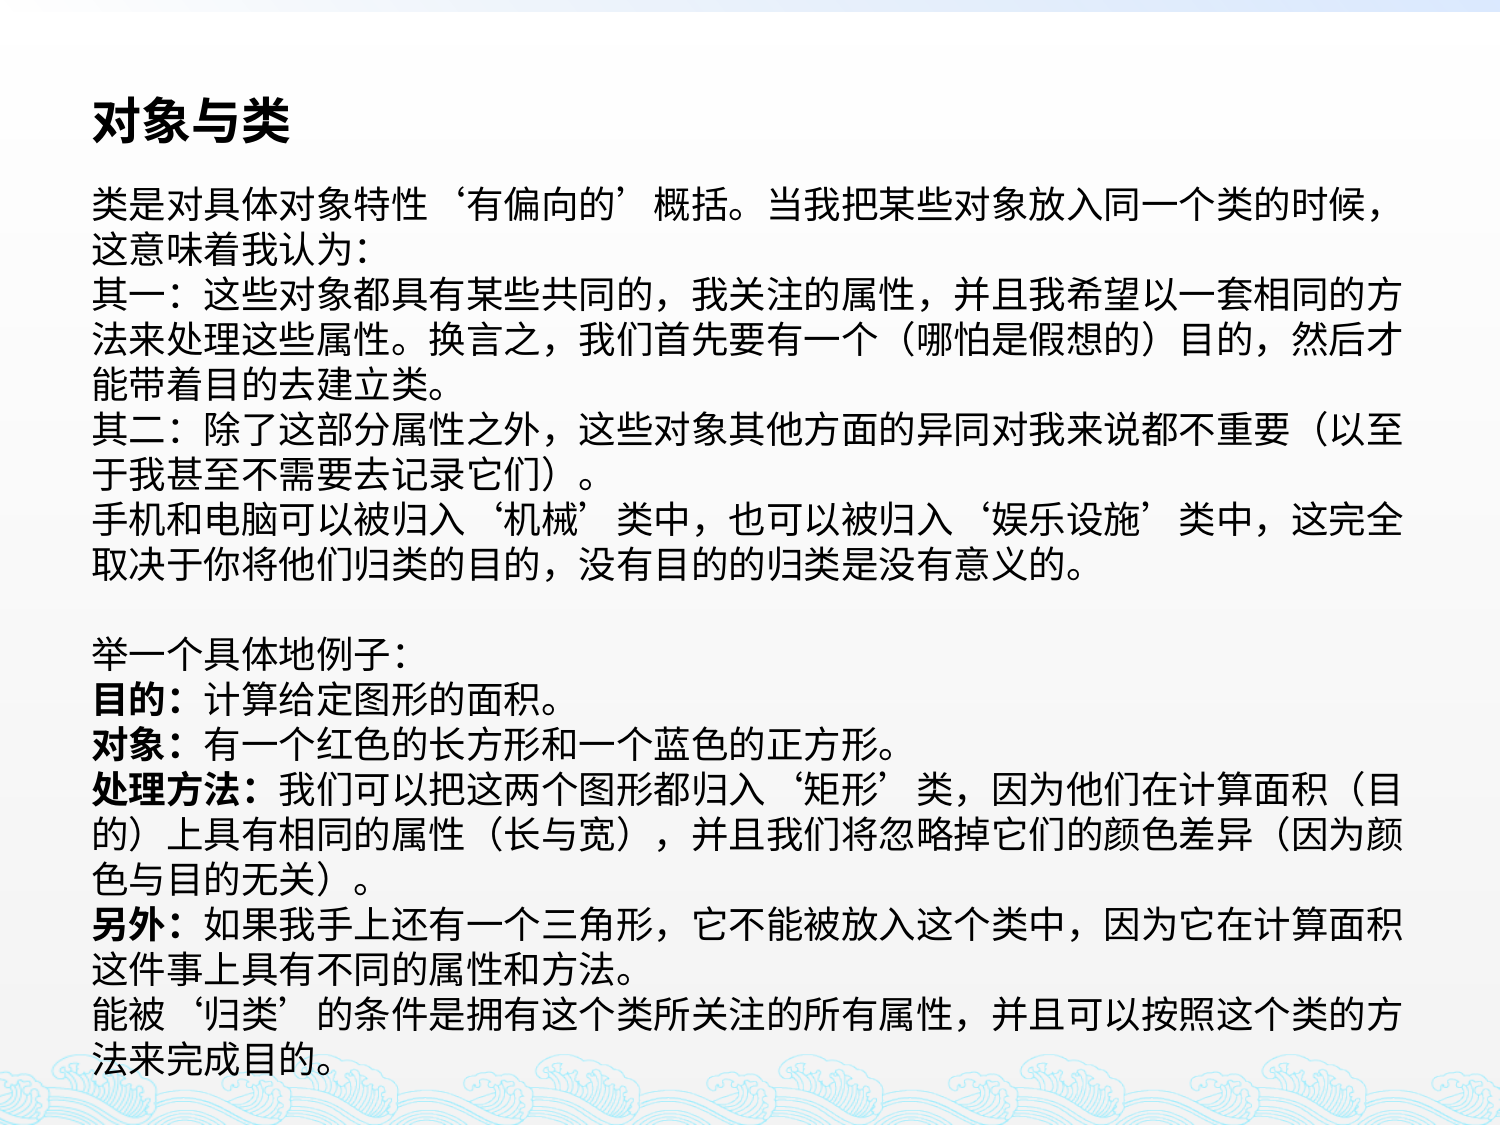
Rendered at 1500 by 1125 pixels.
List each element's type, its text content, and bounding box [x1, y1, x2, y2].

text_box 对象与类 [76, 82, 880, 157]
text_box 类是对具体对象特性‘有偏向的’概括。当我把某些对象放入同一个类的时候，这意味着我认为： 其一：这些对象都具有某些共同的，我关注的属性，并且我希望以一套相同的方法来处理这些属性。换言之，我们首先要有一个（哪怕是假想的）目的，然后才能带着目的去建立类。 其二：除了这部分属性之外，这些对象其他方面的异同对我来说都不重要（以至于我甚至不需要去记录它们）。 手机和电脑可以被归入‘机械’类中，也可以被归入‘娱乐设施’类中，这完全取决于你将他们归类的目的，没有目的的归类是没有意义的。 举一个具体地例子： 目的：计算给定图形的面积。 对象：有一个红色的长方形和一个蓝色的正方形。 处理方法：我们可以把这两个图形都归入‘矩形’类，因为他们在计算面积（目的）上具有相同的属性（长与宽），并且我们将忽略掉它们的颜色差异（因为颜色与目的无关）。 另外：如果我手上还有一个三角形，它不能被放入这个类中，因为它在计算面积这件事上具有不同的属性和方法。 能被‘归类’的条件是拥有这个类所关注的所有属性，并且可以按照这个类的方法来完成目的。 [76, 173, 1437, 1089]
